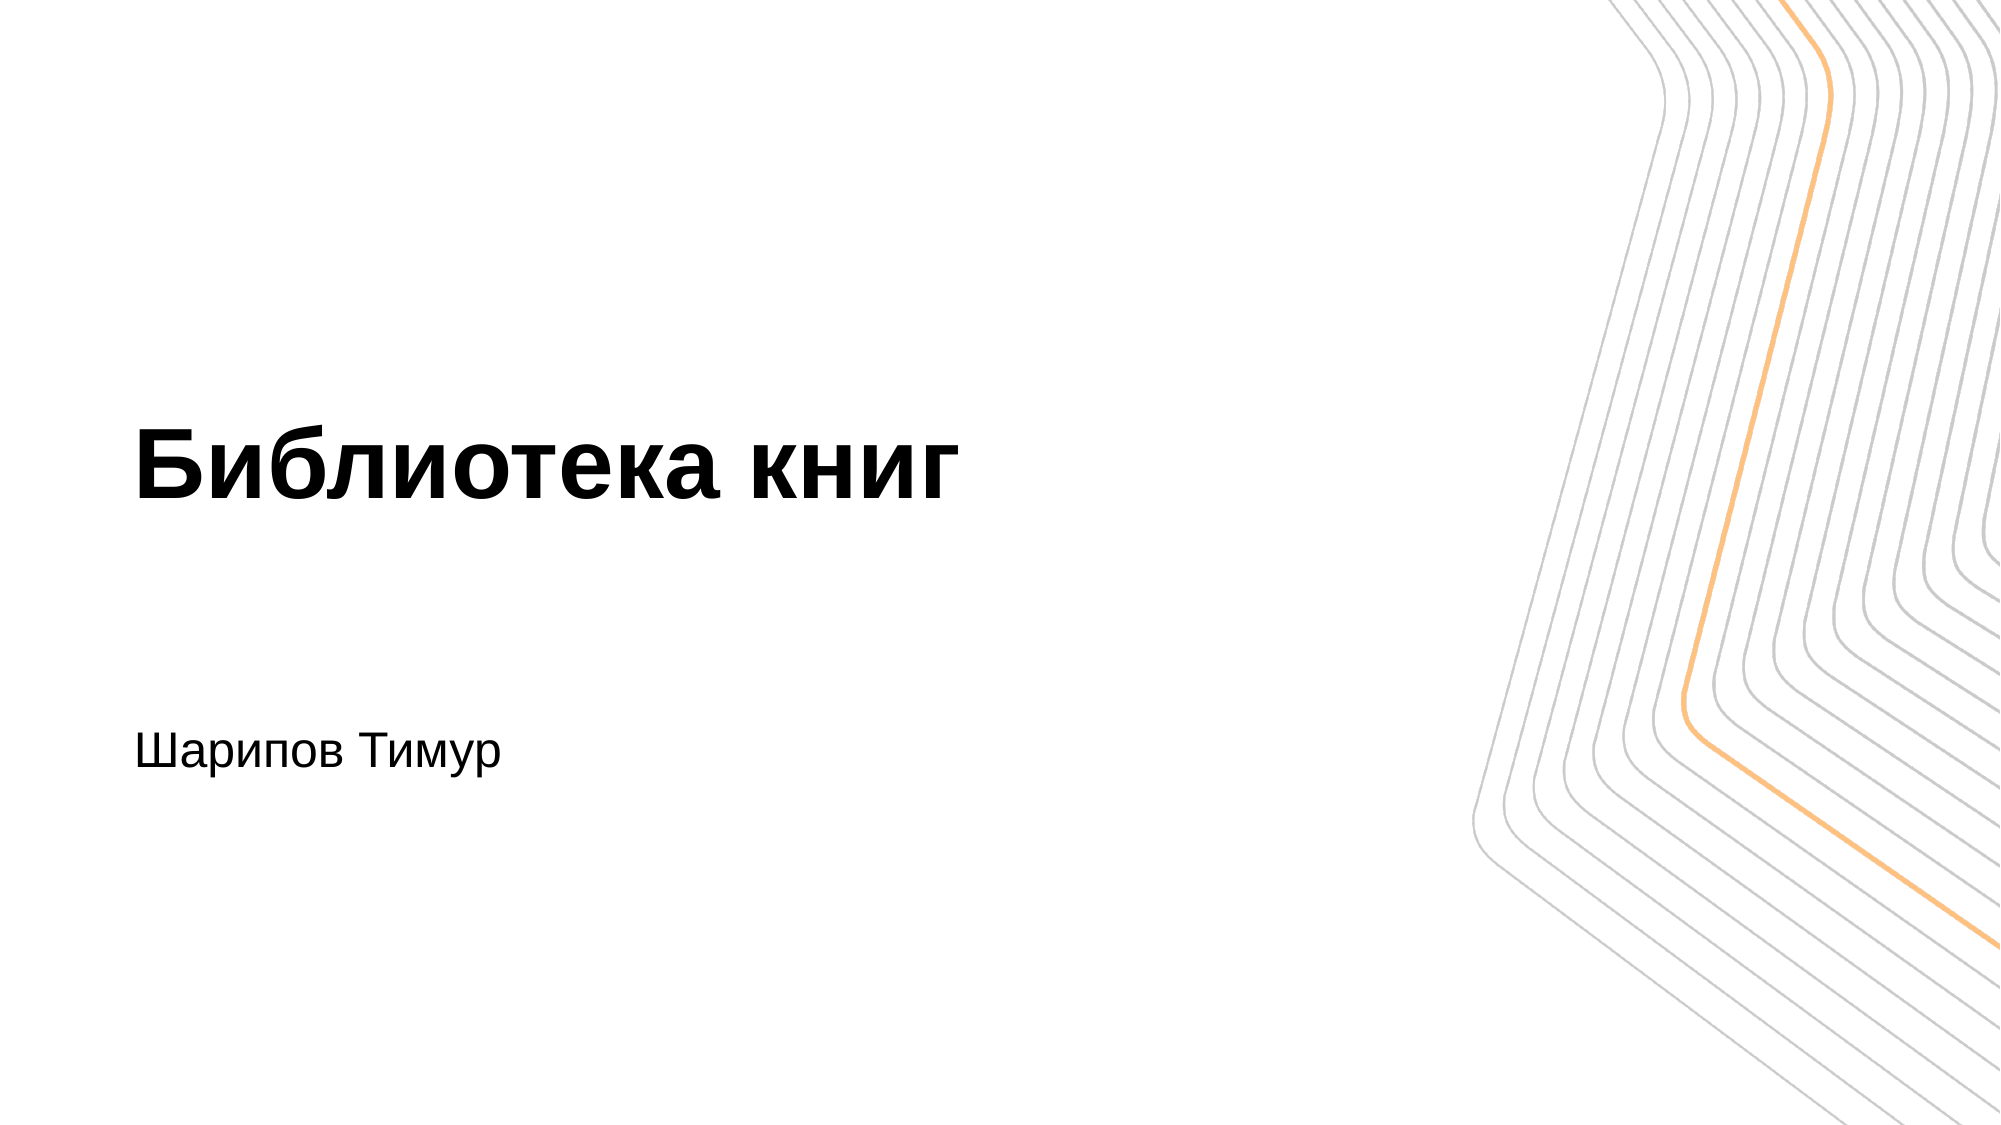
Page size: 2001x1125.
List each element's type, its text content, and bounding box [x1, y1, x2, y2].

subtitle Шарипов Тимур [119, 709, 1619, 863]
picture [1245, 0, 2000, 1125]
title Библиотека книг [119, 272, 1619, 664]
